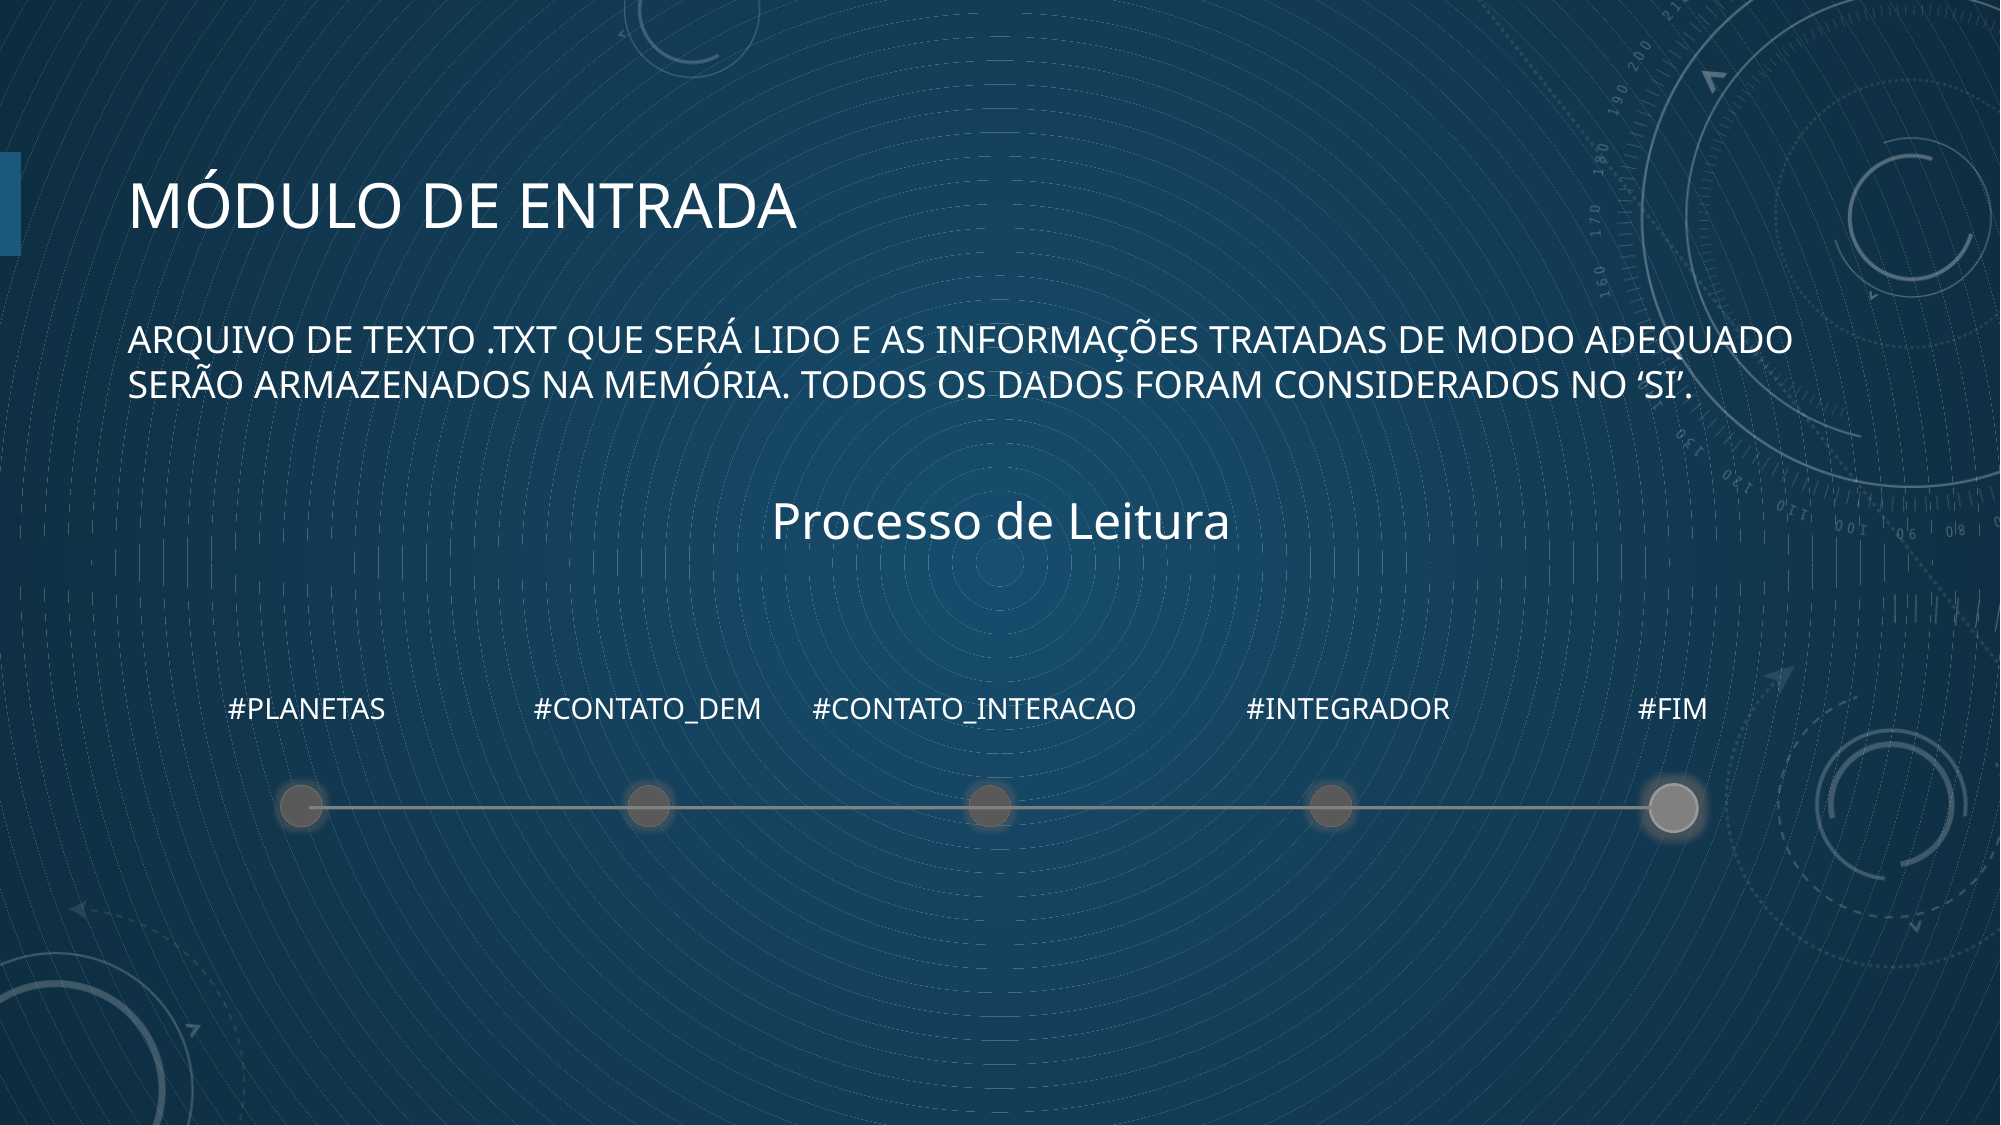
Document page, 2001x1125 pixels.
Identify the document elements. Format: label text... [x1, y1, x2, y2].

text_box [969, 785, 1011, 806]
text_box [628, 810, 669, 827]
list #CONTATO_INTERACAO [788, 629, 1161, 787]
text_box [1310, 785, 1352, 806]
text_box [628, 785, 670, 806]
list Processo de Leitura [112, 478, 1891, 561]
text_box [1650, 784, 1698, 832]
text_box [1310, 810, 1352, 827]
text_box [308, 806, 1691, 810]
list ARQUIVO DE TEXTO .TXT QUE SERÁ LIDO E AS INFORMAÇÕES TRATADAS DE MODO ADEQUADO SERÃO ARMAZENADOS NA MEMÓRIA. TODOS OS DADOS FORAM CONSIDERADOS NO ‘SI’. [112, 308, 1891, 478]
list #FIM [1534, 629, 1813, 787]
picture [0, 0, 2000, 1125]
list #PLANETAS [199, 629, 415, 787]
text_box [969, 810, 1011, 827]
text_box [280, 785, 323, 827]
list #INTEGRADOR [1225, 629, 1472, 787]
list #CONTATO_DEM [509, 629, 787, 787]
title Módulo de entrada [112, 99, 1891, 307]
